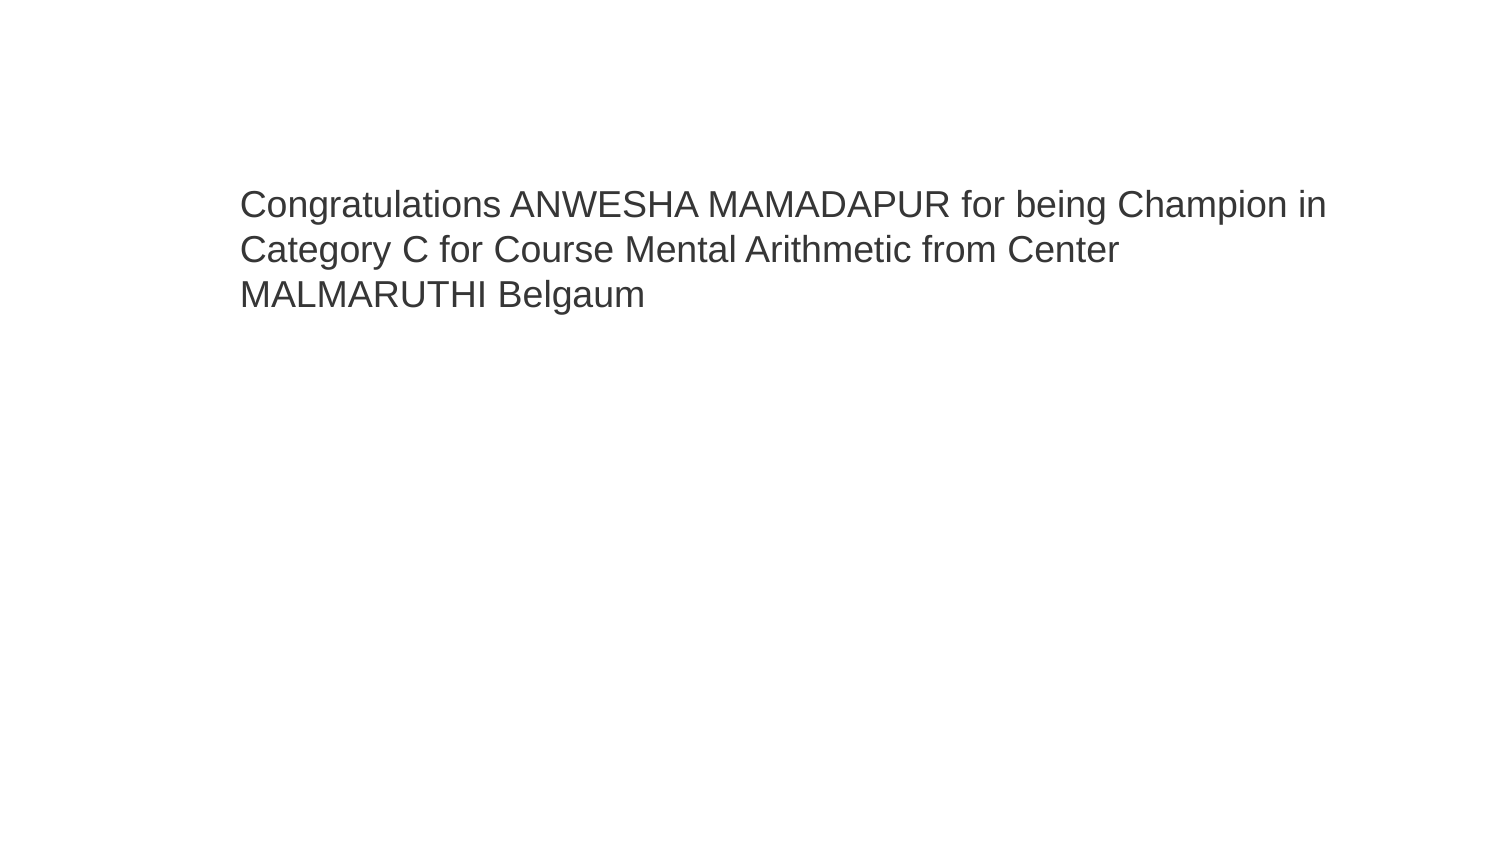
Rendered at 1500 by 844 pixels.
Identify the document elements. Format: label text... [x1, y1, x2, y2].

text_box Congratulations ANWESHA MAMADAPUR for being Champion in Category C for Course Mental Arithmetic from Center MALMARUTHI Belgaum [224, 224, 1350, 270]
